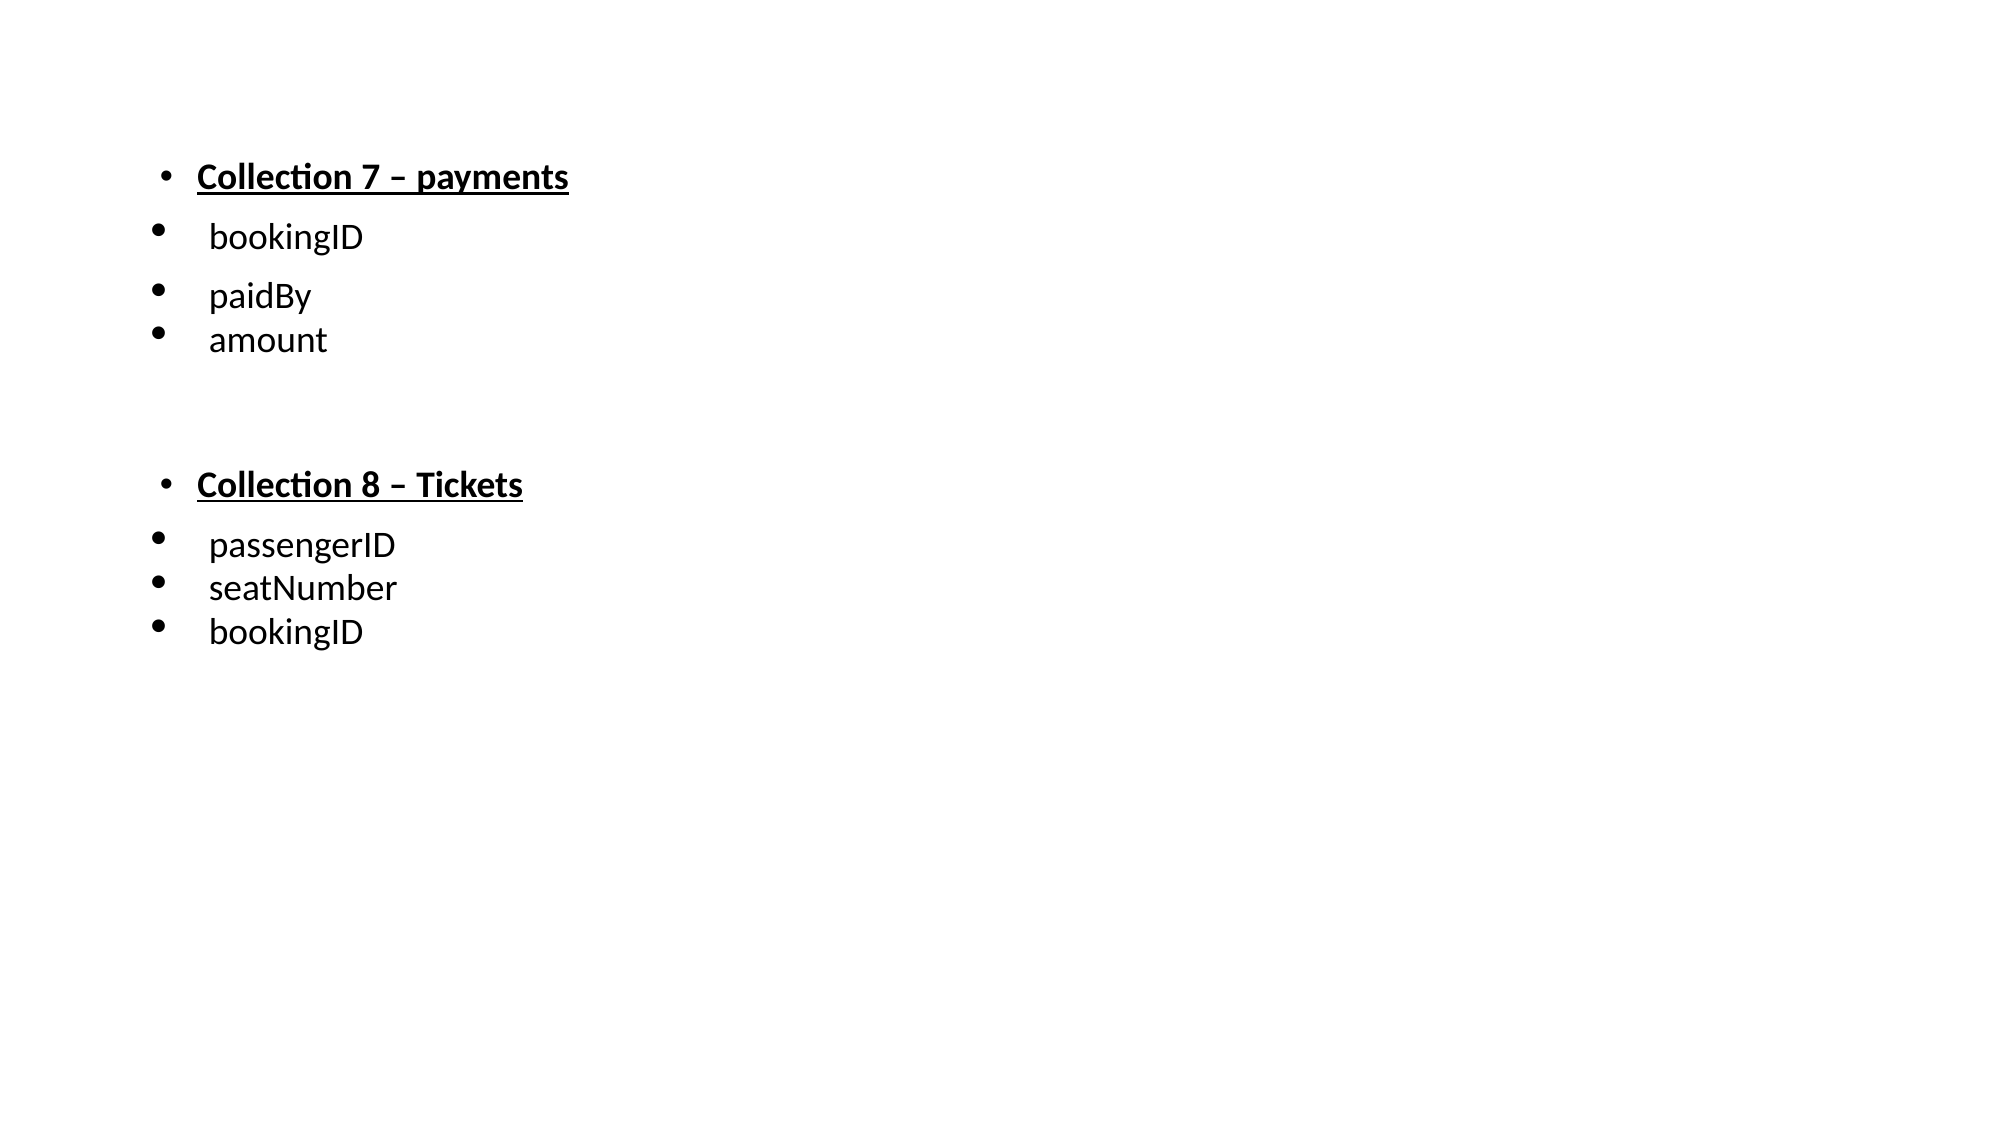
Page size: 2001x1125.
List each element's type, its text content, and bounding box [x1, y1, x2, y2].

list Collection 7 – payments bookingID paidBy amount Collection 8 – Tickets passengerID seatNumber bookingID [137, 149, 1863, 1014]
